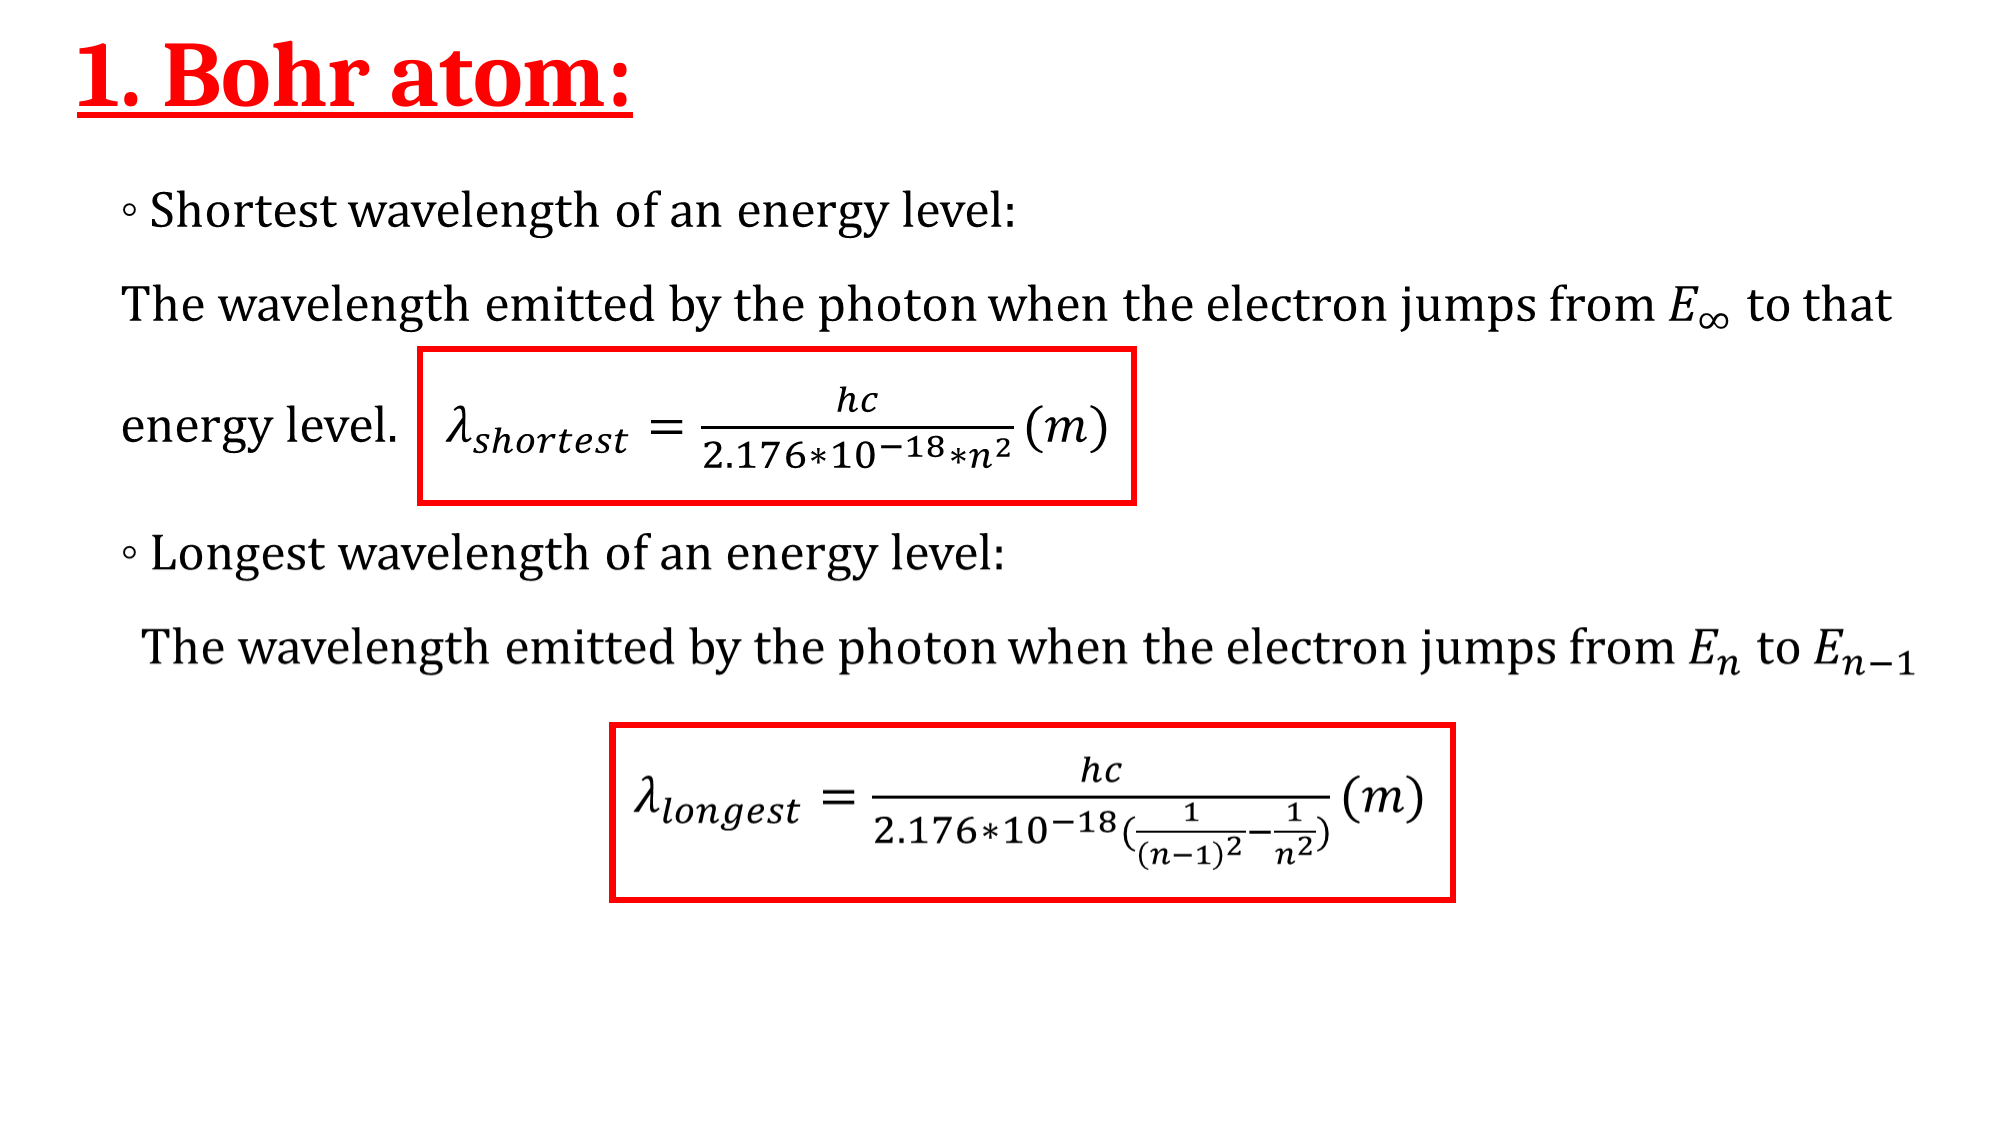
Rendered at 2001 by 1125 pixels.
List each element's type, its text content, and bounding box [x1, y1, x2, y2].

text_box [105, 149, 1955, 492]
title 1. Bohr atom: [62, 0, 1788, 185]
text_box [612, 725, 1454, 900]
text_box [420, 349, 1135, 503]
text_box [105, 492, 1955, 976]
